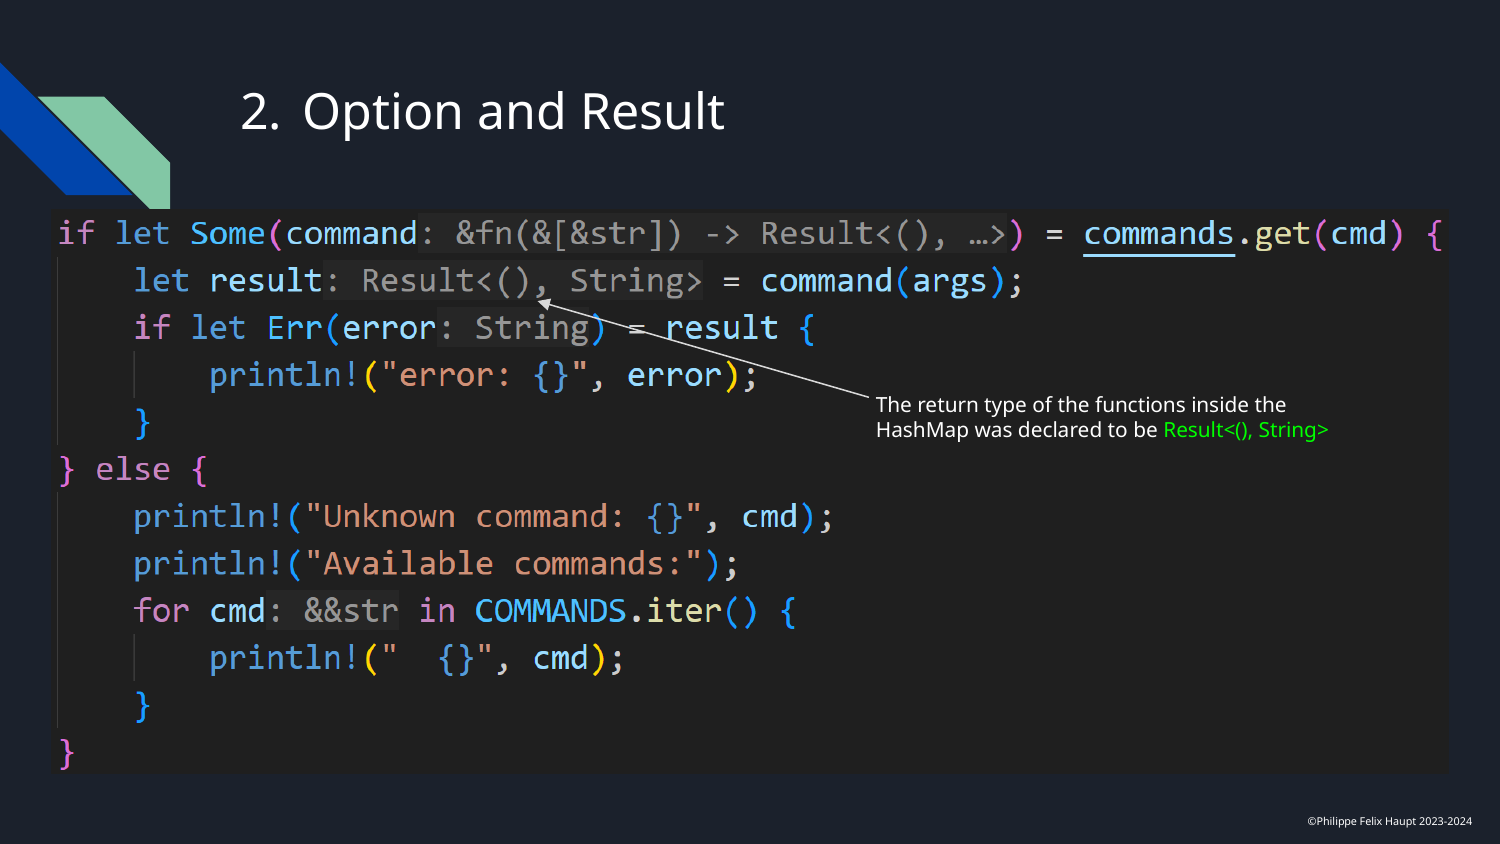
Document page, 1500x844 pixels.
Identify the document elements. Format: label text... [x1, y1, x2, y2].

title Option and Result [212, 64, 1368, 208]
text_box ©Philippe Felix Haupt 2023-2024 [1292, 801, 1500, 844]
picture [51, 209, 1449, 775]
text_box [537, 300, 870, 398]
